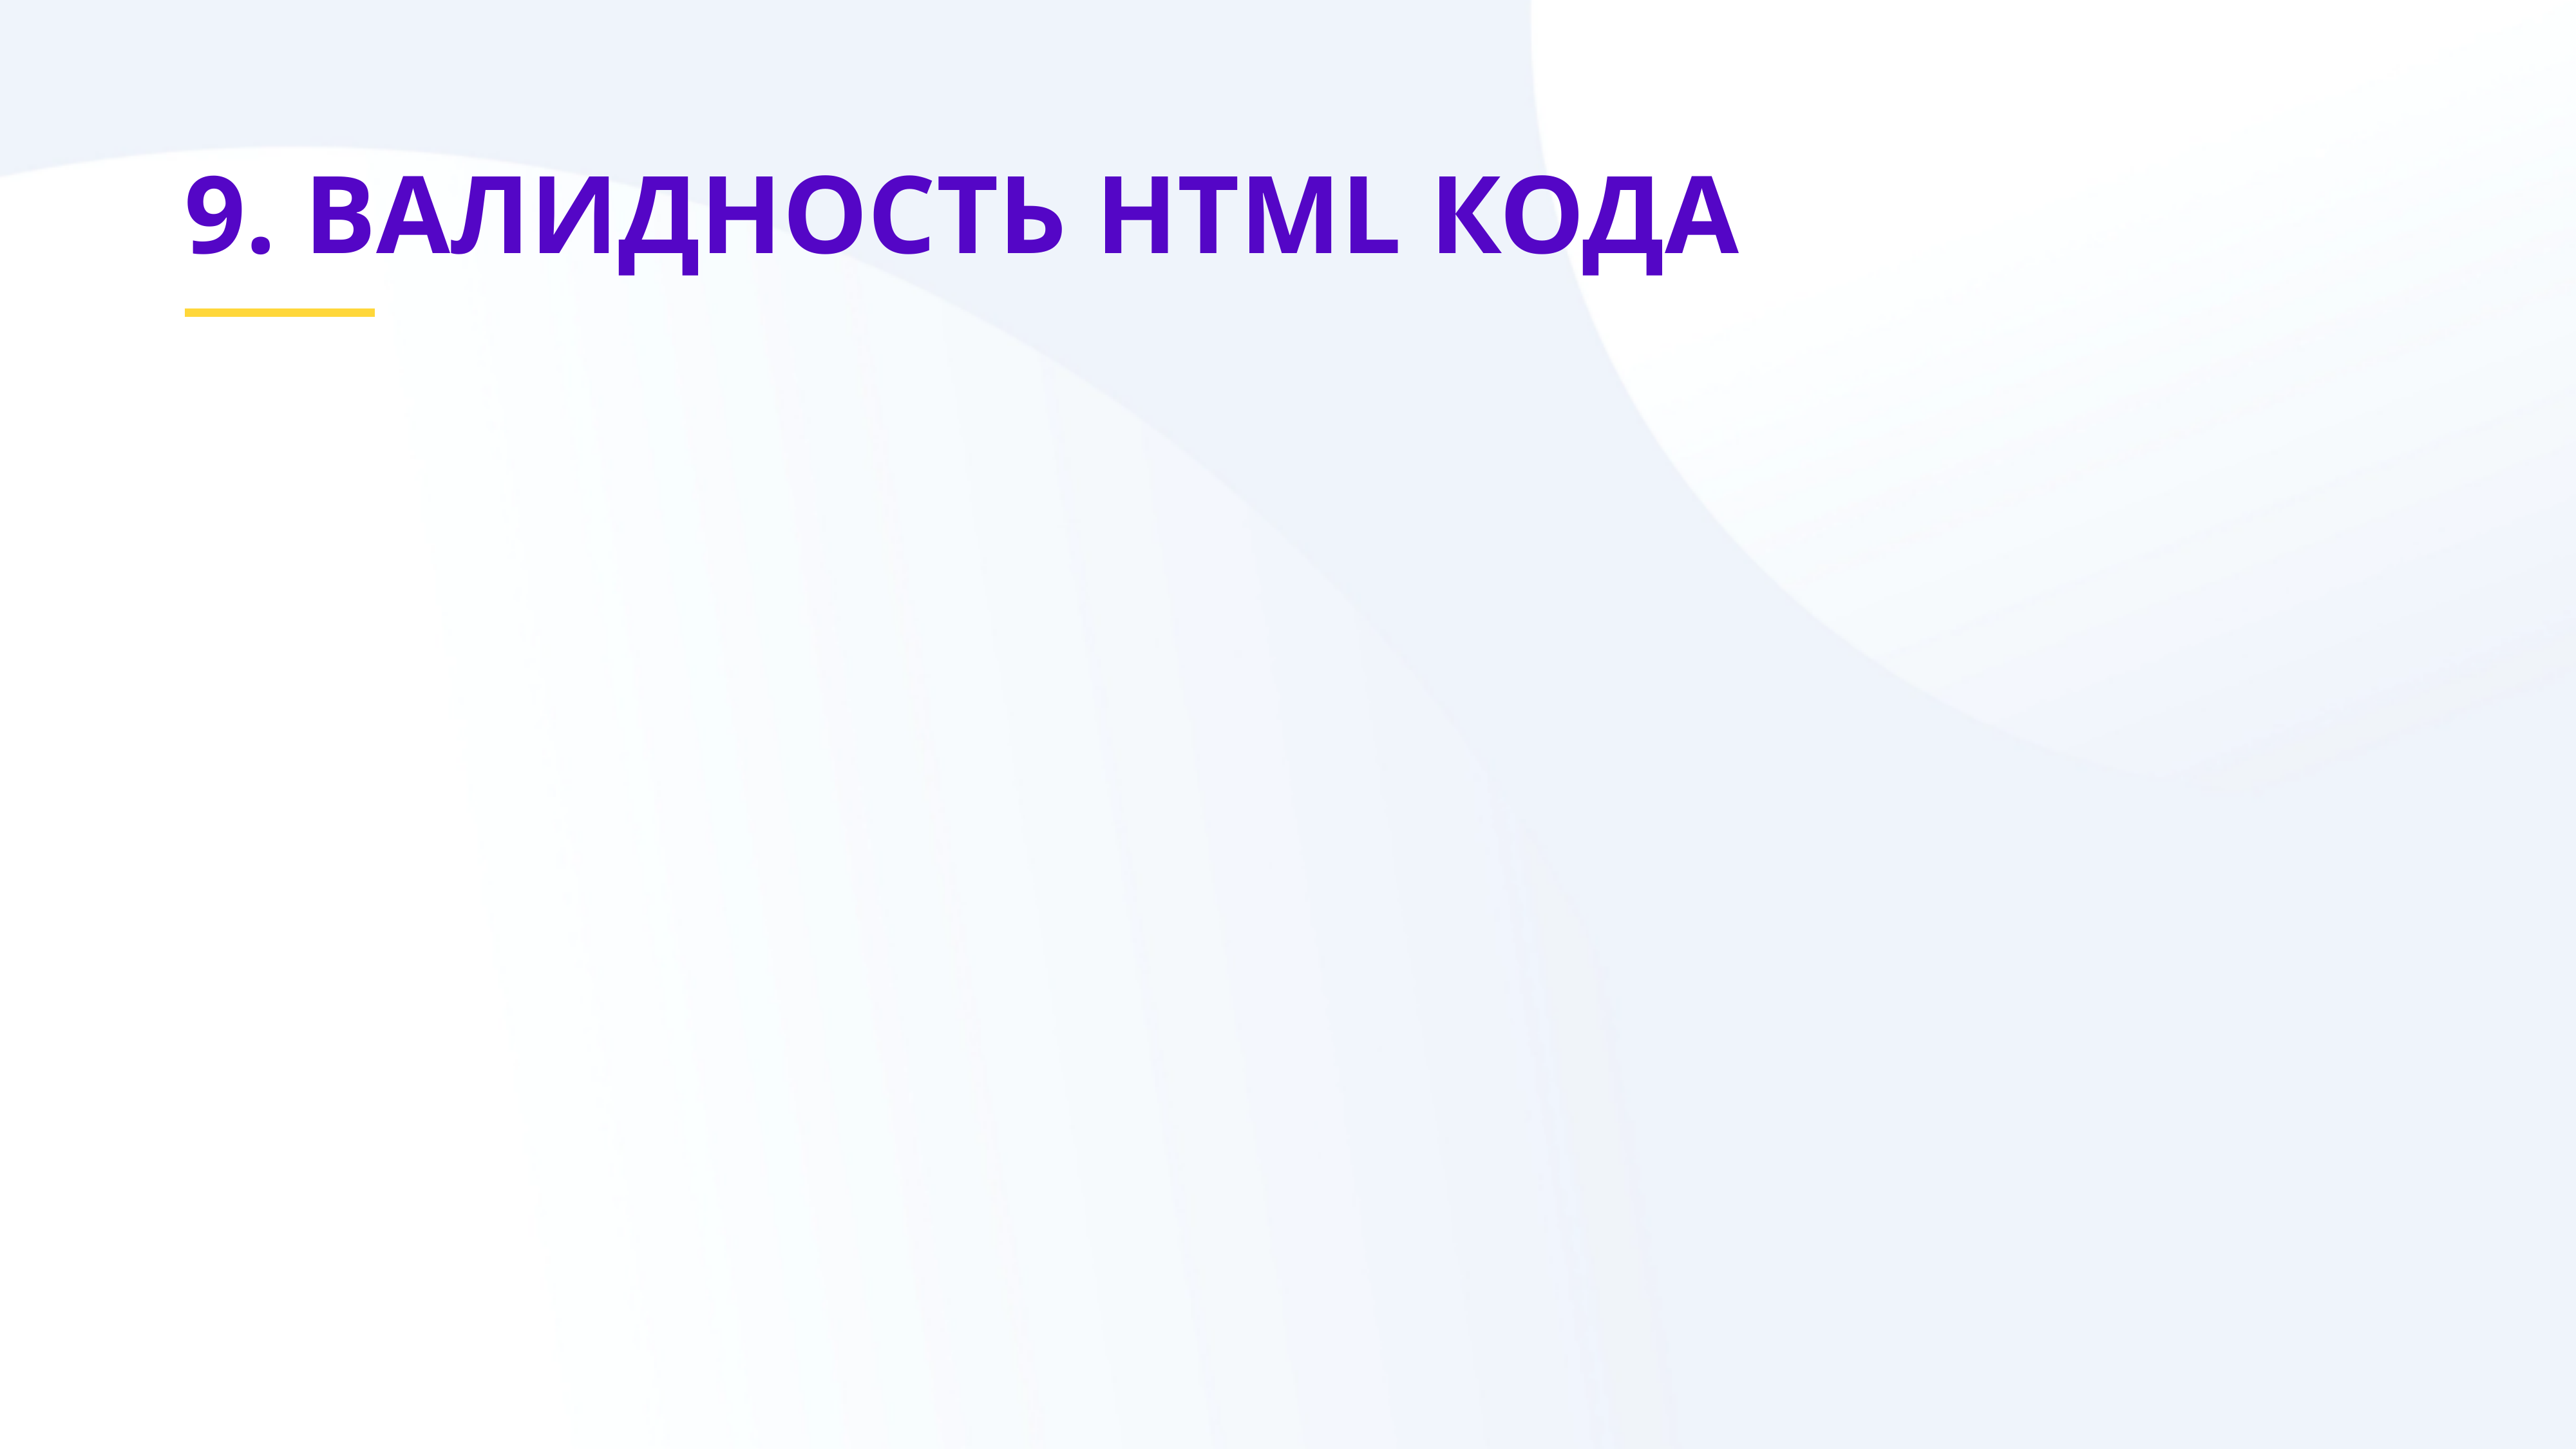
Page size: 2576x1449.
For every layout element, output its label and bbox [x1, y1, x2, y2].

text_box [179, 140, 1880, 313]
picture [0, 0, 2576, 1449]
